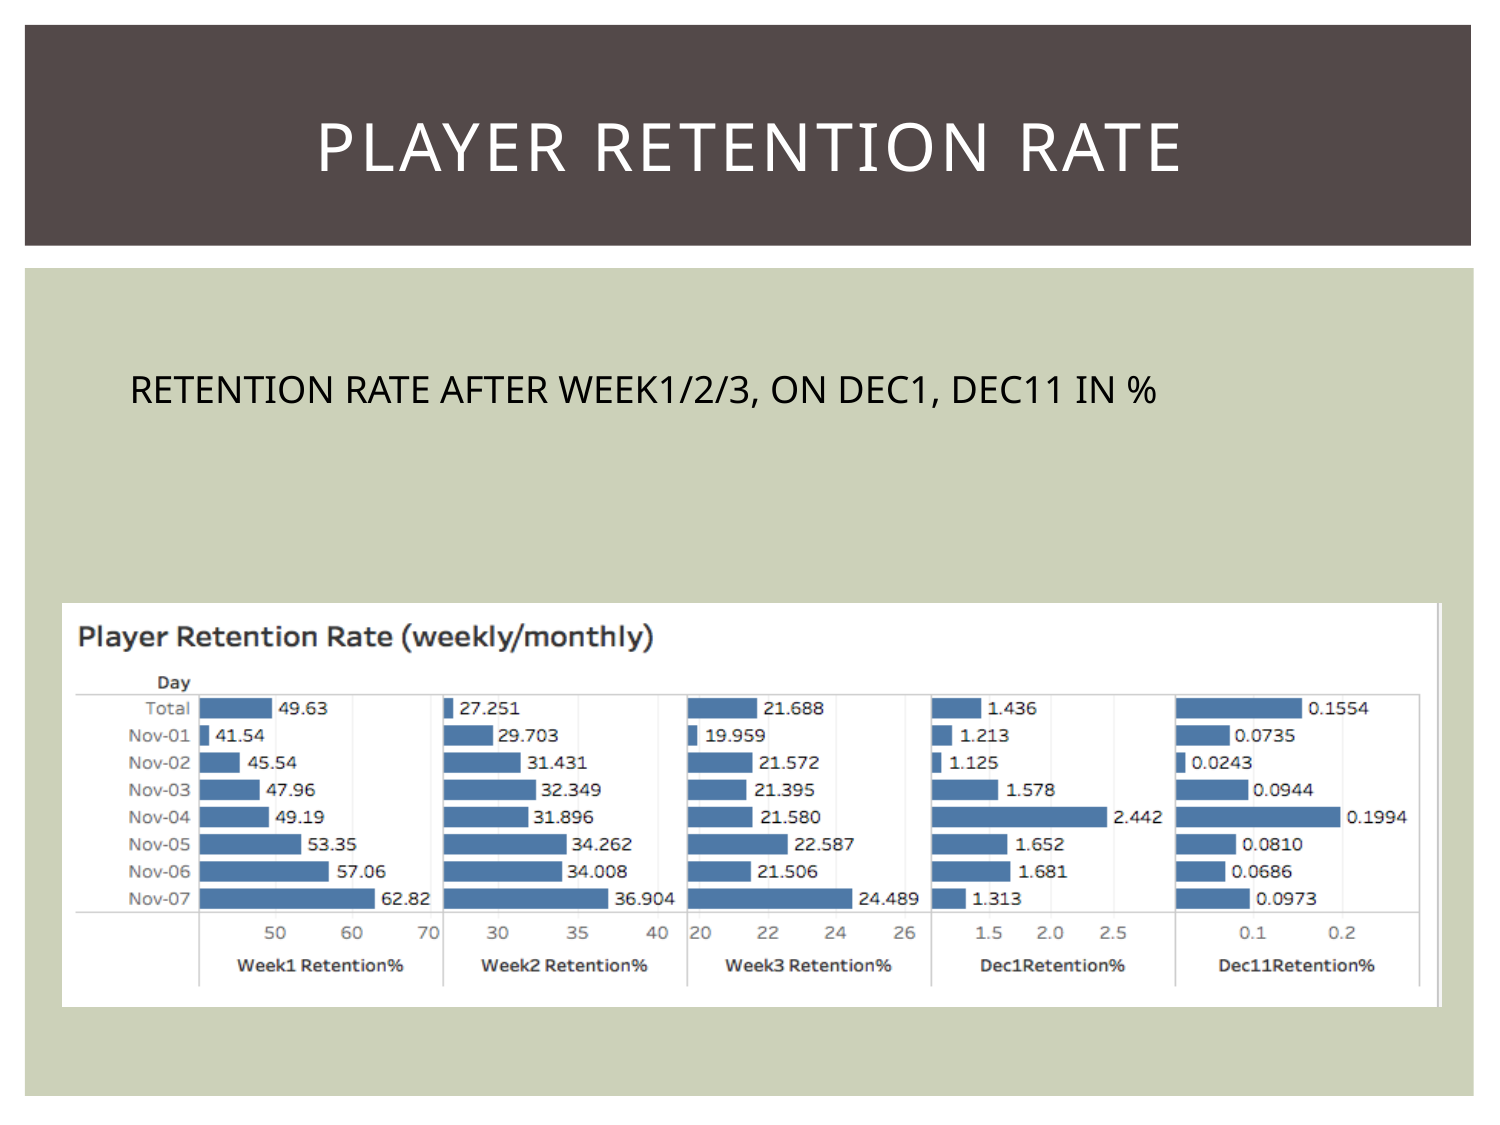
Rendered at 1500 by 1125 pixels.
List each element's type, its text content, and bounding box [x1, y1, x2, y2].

title PLAYER RETENTION RATE [62, 58, 1438, 232]
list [62, 485, 1442, 1125]
text_box RETENTION RATE AFTER WEEK1/2/3, ON DEC1, DEC11 IN % [114, 358, 1173, 418]
